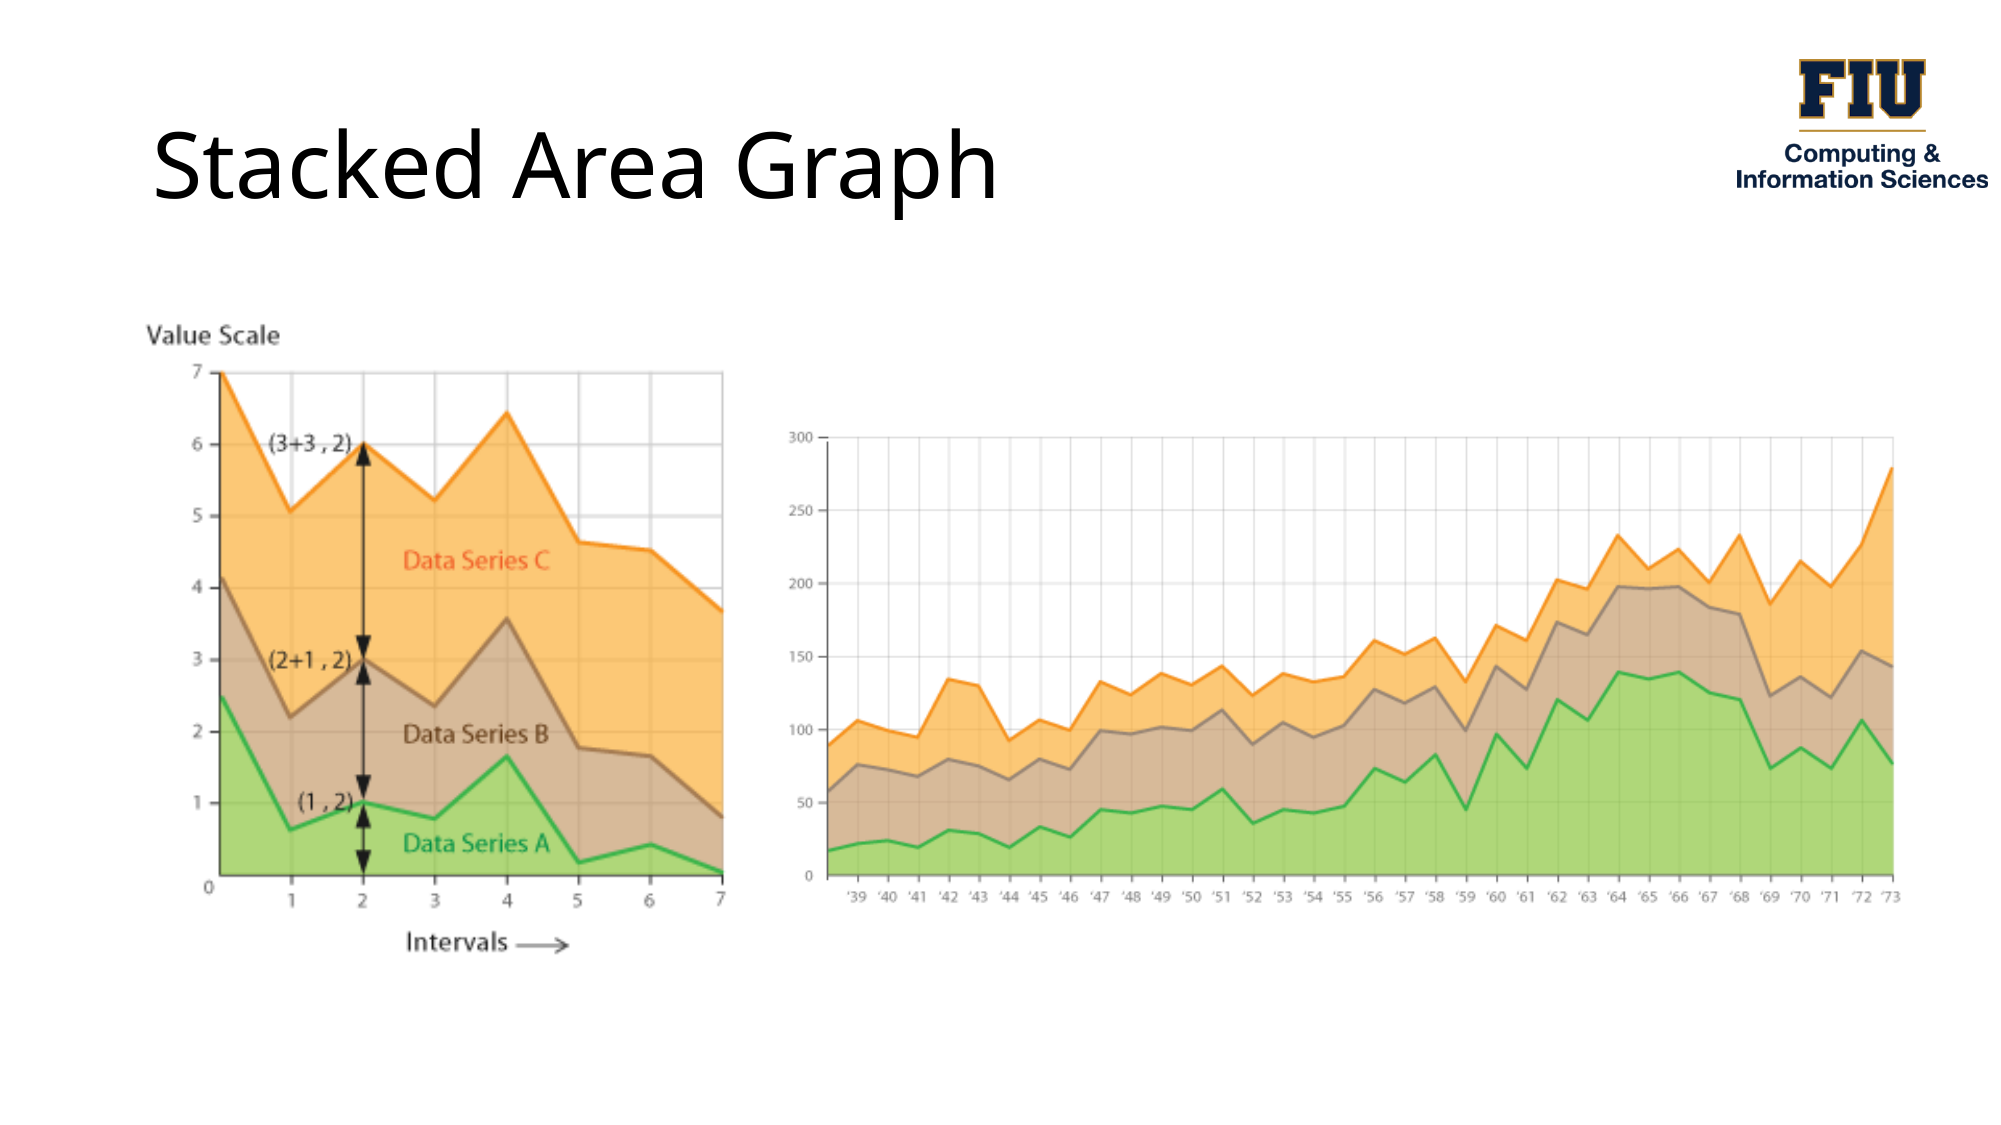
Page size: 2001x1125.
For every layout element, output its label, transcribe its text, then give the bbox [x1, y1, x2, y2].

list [90, 277, 820, 992]
picture [761, 408, 1936, 924]
picture [1863, 59, 1988, 188]
title Stacked Area Graph [137, 59, 1863, 278]
